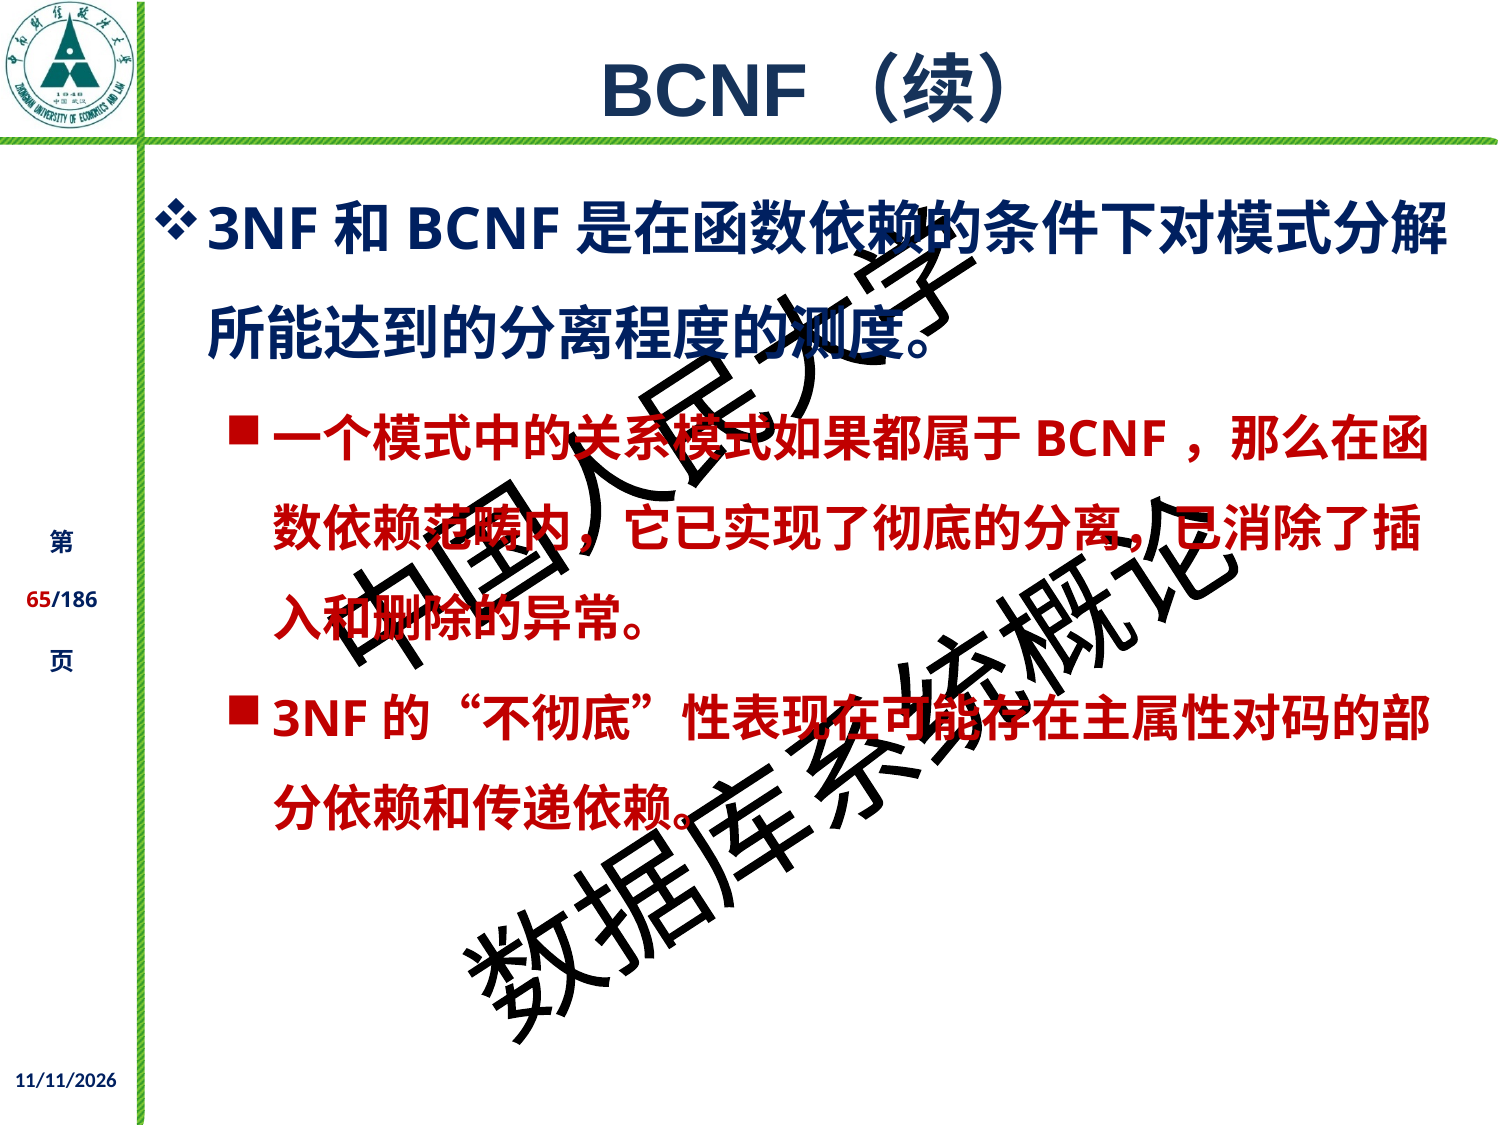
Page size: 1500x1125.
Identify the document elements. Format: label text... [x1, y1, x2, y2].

picture [0, 0, 157, 149]
list 3NF和BCNF是在函数依赖的条件下对模式分解所能达到的分离程度的测度。 一个模式中的关系模式如果都属于BCNF，那么在函数依赖范畴内，它已实现了彻底的分离，已消除了插入和删除的异常。 3NF的“不彻底”性表现在可能存在主属性对码的部分依赖和传递依赖。 [135, 149, 1473, 946]
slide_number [0, 1058, 136, 1125]
picture [136, 946, 145, 1125]
title BCNF（续） [157, 0, 1495, 181]
